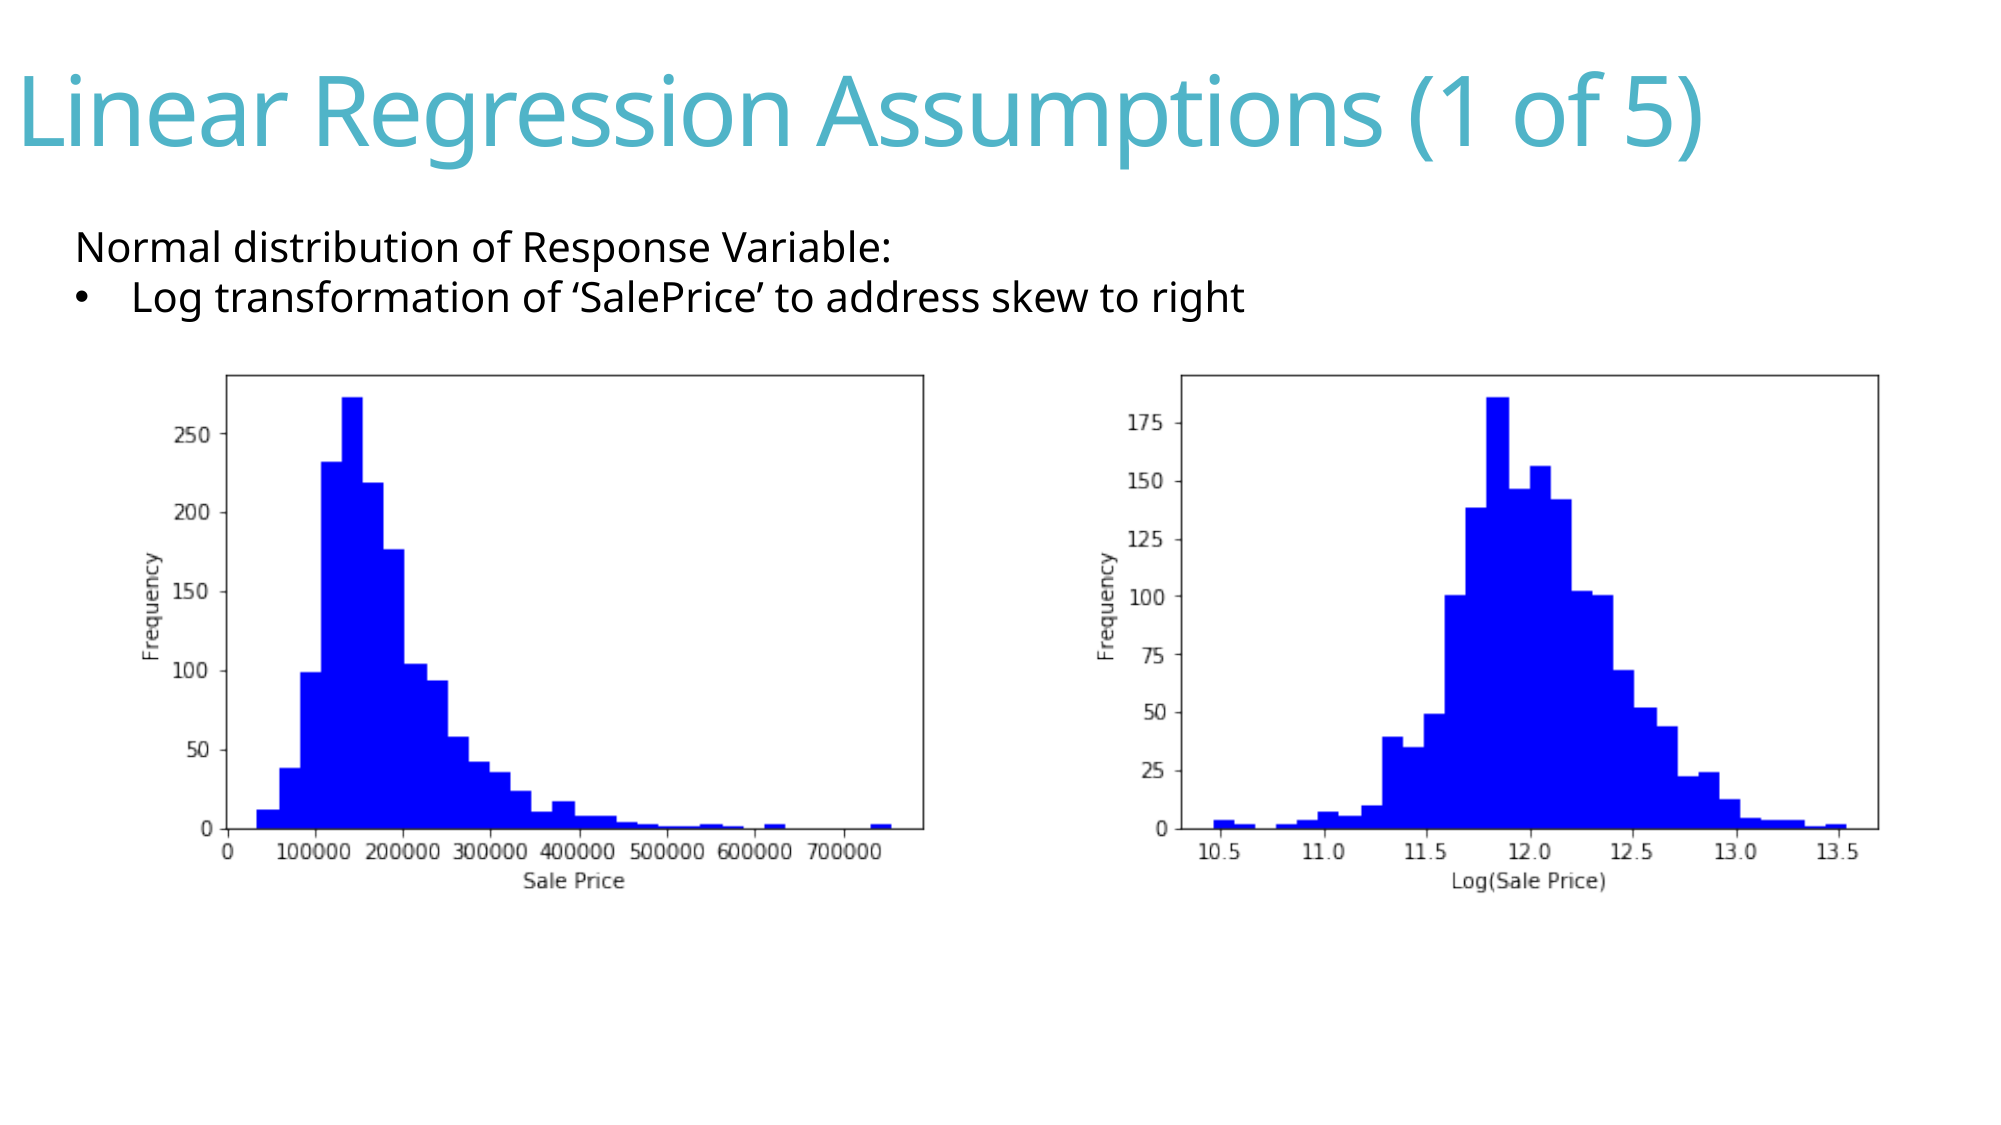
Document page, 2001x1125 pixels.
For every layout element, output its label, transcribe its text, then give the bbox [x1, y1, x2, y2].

text_box Normal distribution of Response Variable: Log transformation of ‘SalePrice’ to address skew to right [59, 213, 1827, 329]
picture [128, 354, 944, 908]
title Linear Regression Assumptions (1 of 5) [0, 58, 1975, 175]
picture [1083, 354, 1899, 908]
